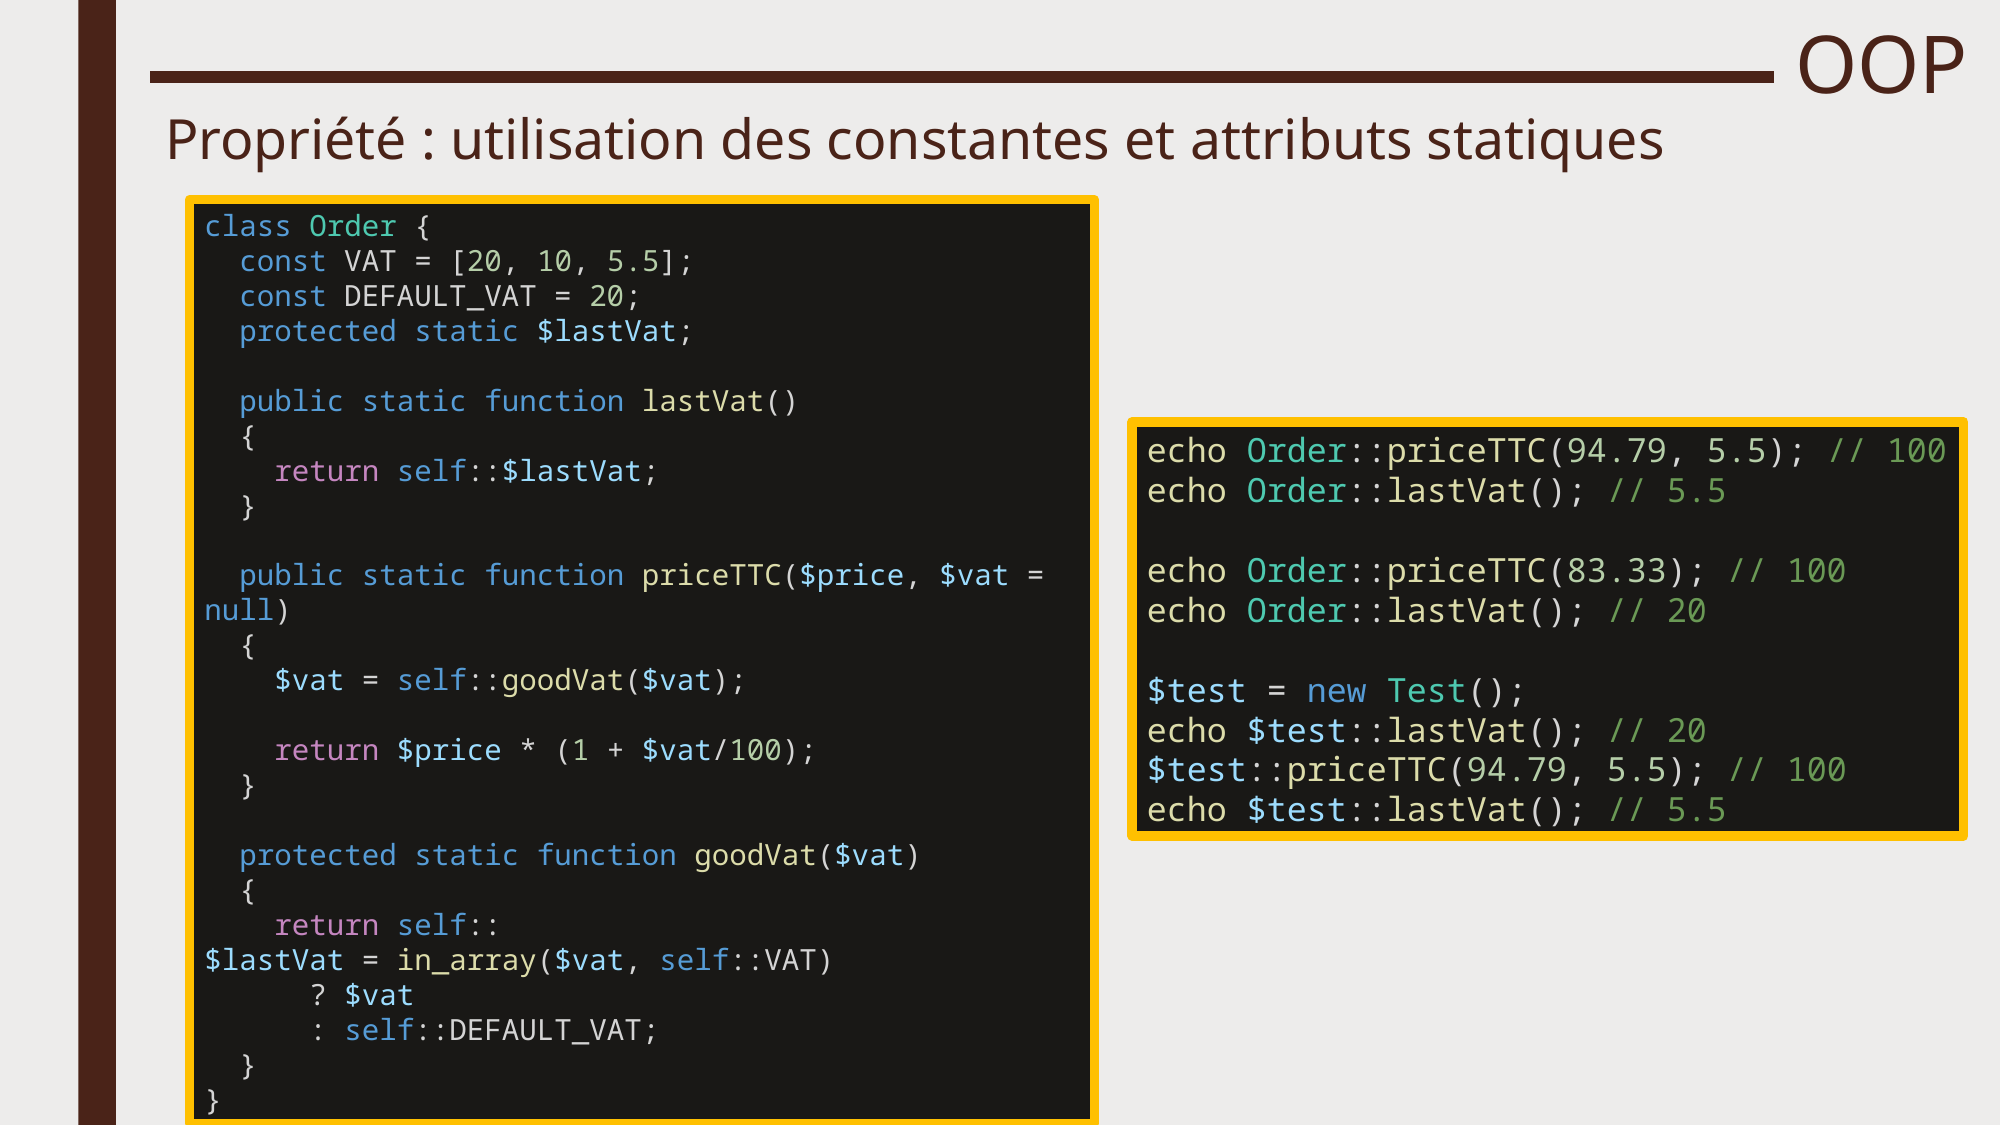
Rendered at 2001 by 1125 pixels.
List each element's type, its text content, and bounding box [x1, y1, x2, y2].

text_box class Order { const VAT = [20, 10, 5.5]; const DEFAULT_VAT = 20; protected static $lastVat; public static function lastVat() { return self::$lastVat; } public static function priceTTC($price, $vat = null) { $vat = self::goodVat($vat); return $price * (1 + $vat/100); } protected static function goodVat($vat) { return self::$lastVat = in_array($vat, self::VAT) ? $vat : self::DEFAULT_VAT; } } [187, 197, 1097, 1125]
text_box [149, 108, 1334, 195]
text_box echo Order::priceTTC(94.79, 5.5); // 100 echo Order::lastVat(); // 5.5 echo Order::priceTTC(83.33); // 100 echo Order::lastVat(); // 20 $test = new Test(); echo $test::lastVat(); // 20 $test::priceTTC(94.79, 5.5); // 100 echo $test::lastVat(); // 5.5 [1129, 419, 1967, 839]
title OOP [1774, 17, 1983, 137]
text_box Propriété : utilisation des constantes et attributs statiques [150, 104, 1775, 191]
